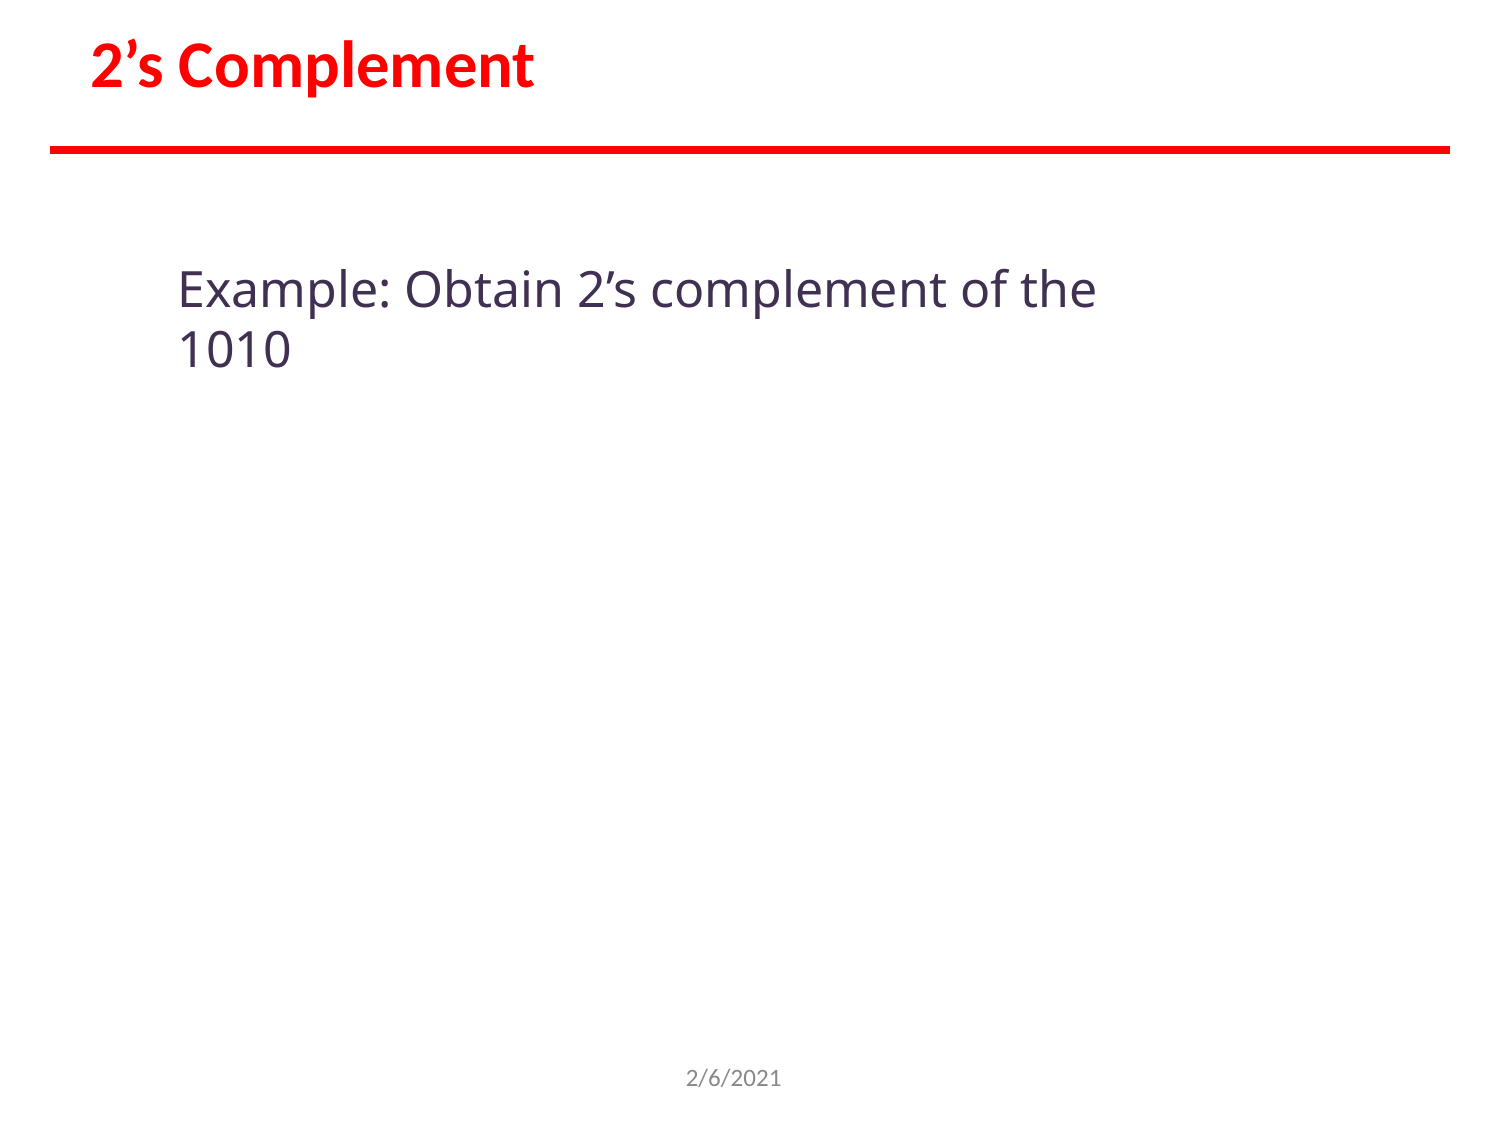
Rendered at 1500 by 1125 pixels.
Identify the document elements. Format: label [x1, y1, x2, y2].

slide_number [683, 1060, 817, 1090]
text_box [87, 18, 538, 103]
text_box [175, 254, 1176, 320]
